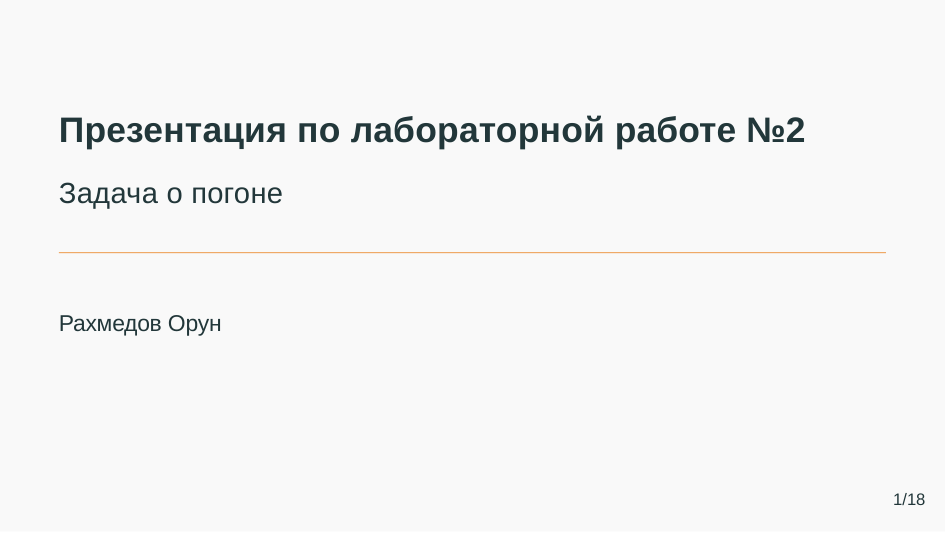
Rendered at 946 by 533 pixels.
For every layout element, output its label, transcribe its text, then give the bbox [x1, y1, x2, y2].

text_box Рахмедов Орун [56, 295, 513, 336]
title Презентация по лабораторной работе №2 [56, 104, 812, 197]
text_box 1/18 [886, 488, 928, 529]
text_box [0, 0, 945, 532]
text_box Задача о погоне [56, 171, 288, 210]
